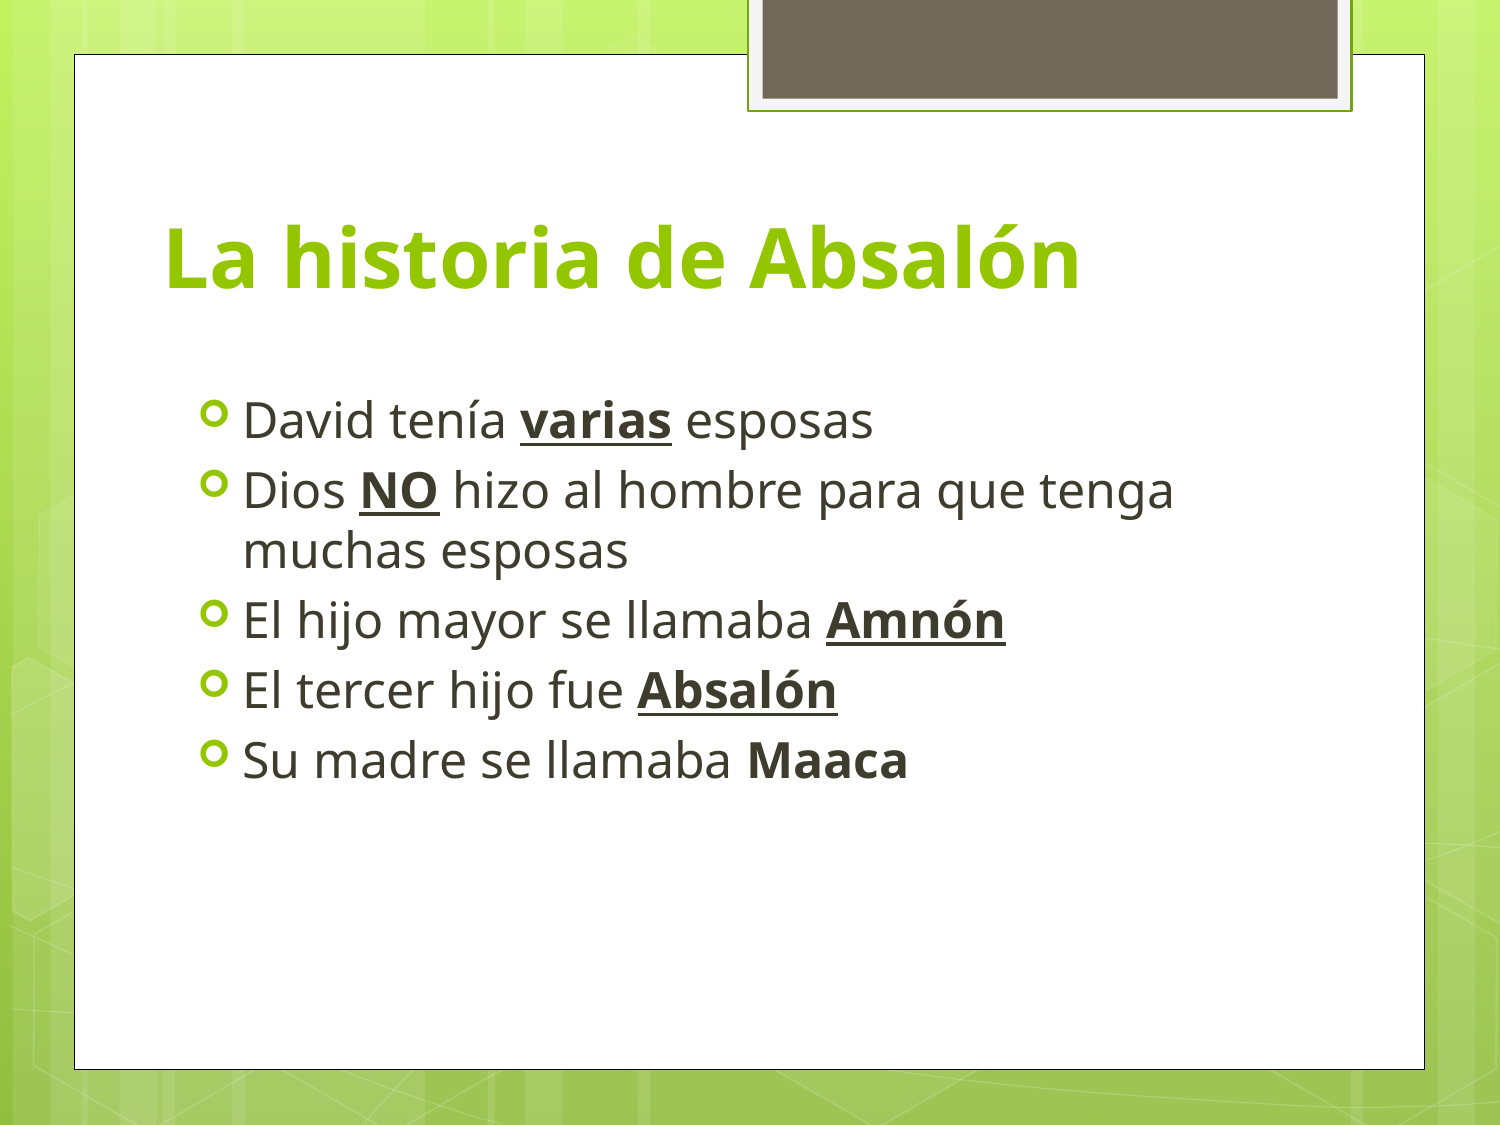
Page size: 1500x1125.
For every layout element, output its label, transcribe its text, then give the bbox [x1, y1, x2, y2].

title La historia de Absalón [147, 125, 1300, 313]
list David tenía varias esposas Dios NO hizo al hombre para que tenga muchas esposas El hijo mayor se llamaba Amnón El tercer hijo fue Absalón Su madre se llamaba Maaca [171, 381, 1283, 957]
